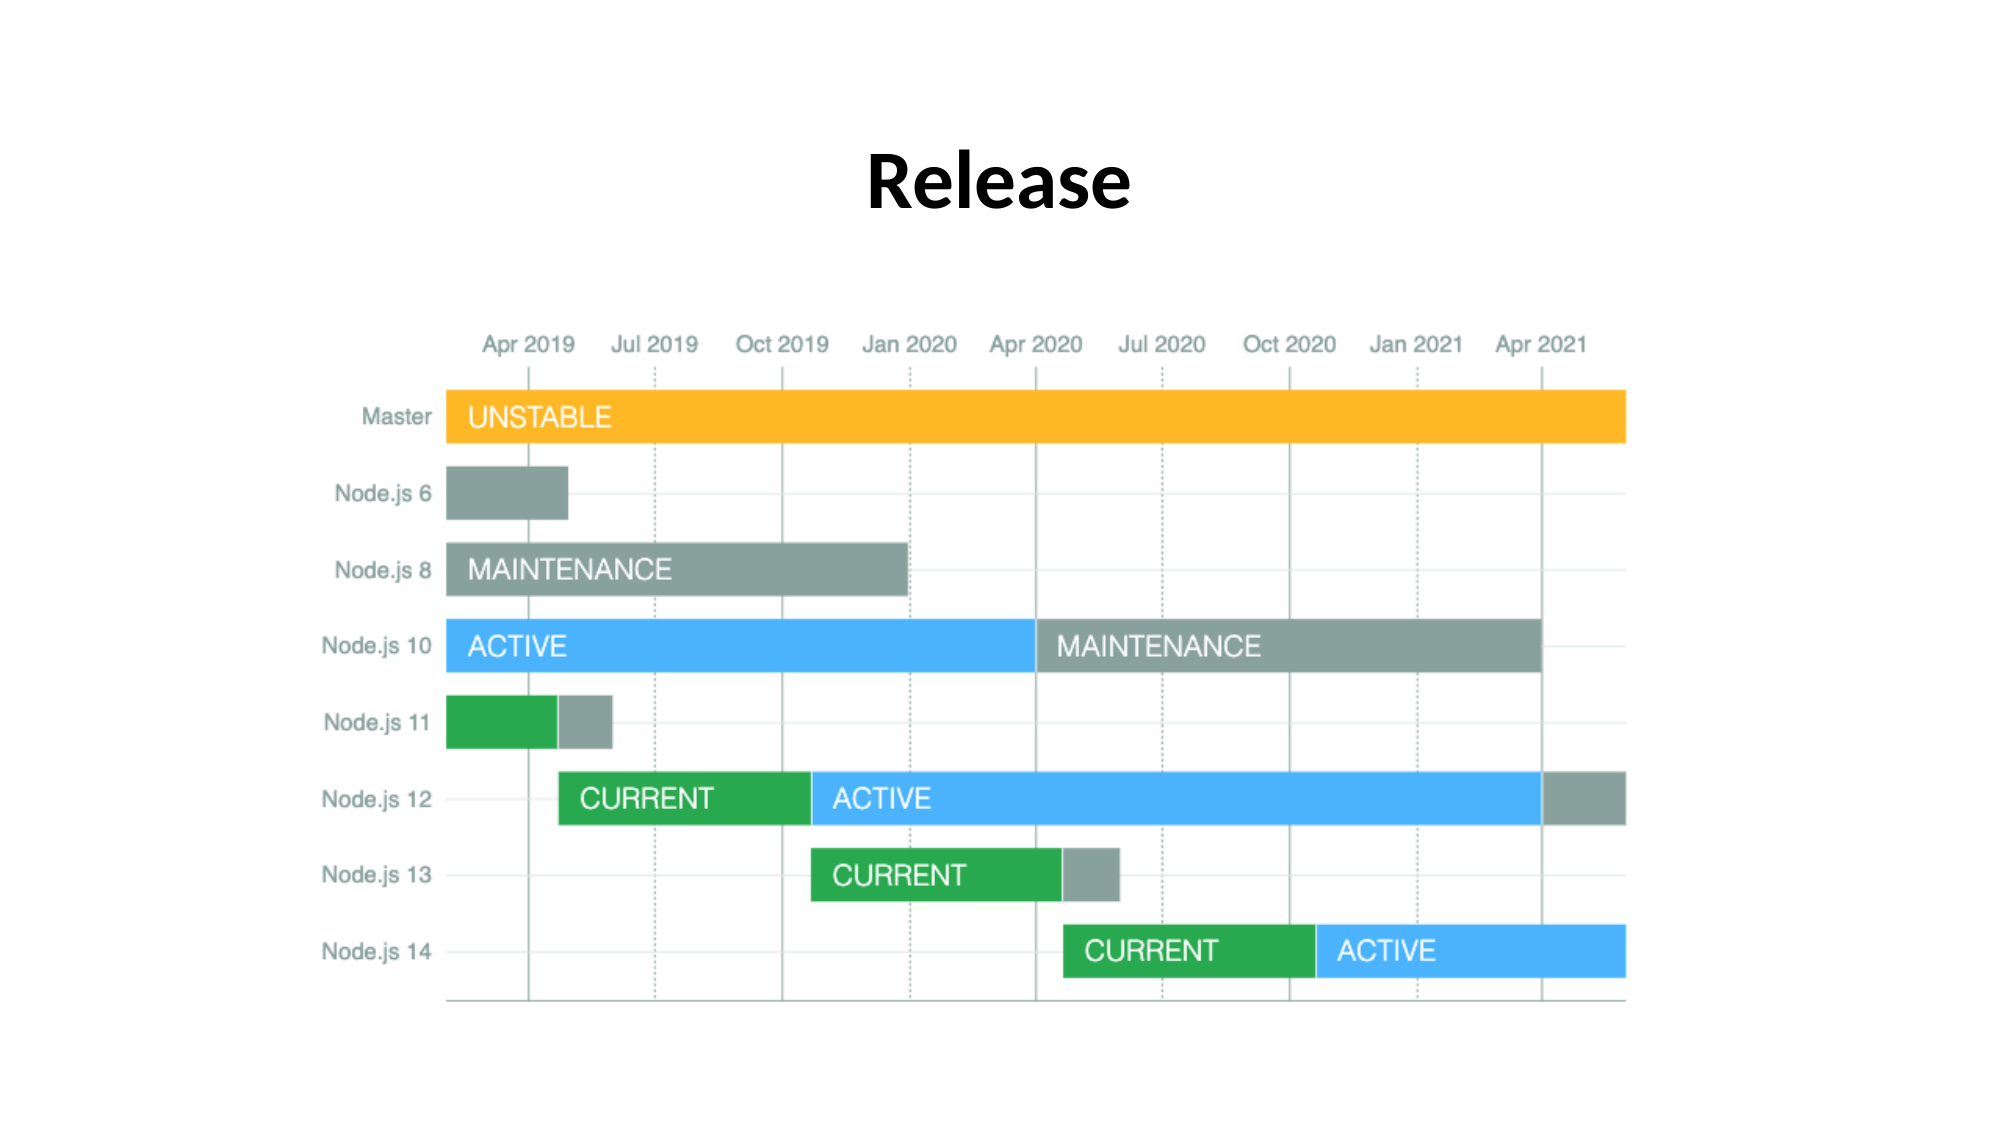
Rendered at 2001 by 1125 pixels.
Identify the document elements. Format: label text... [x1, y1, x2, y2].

text_box Release [0, 118, 2000, 233]
picture [293, 310, 1707, 1060]
